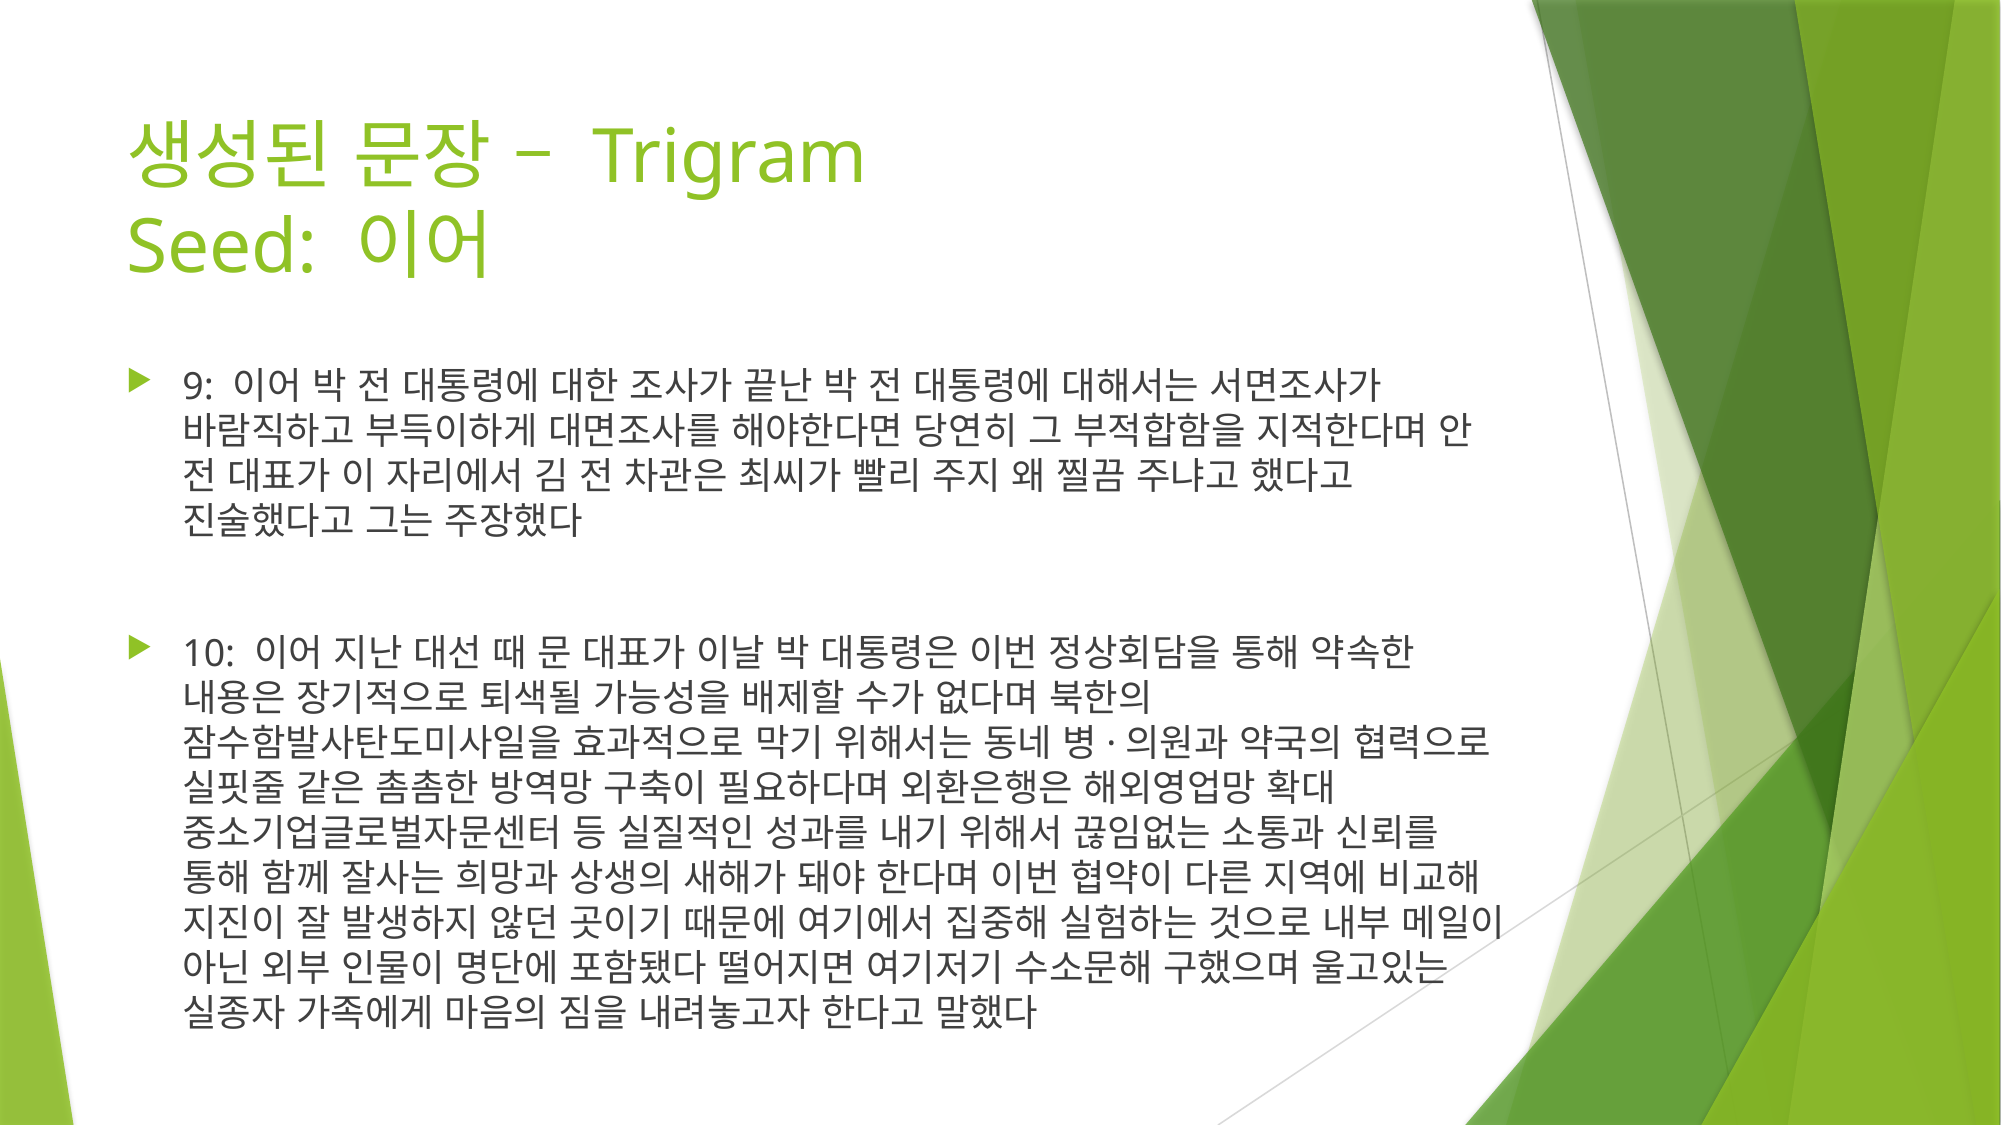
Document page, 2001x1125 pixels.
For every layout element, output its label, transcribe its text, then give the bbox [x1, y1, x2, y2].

title 생성된 문장 – Trigram Seed: 이어 [111, 99, 1522, 317]
list 9: 이어 박 전 대통령에 대한 조사가 끝난 박 전 대통령에 대해서는 서면조사가 바람직하고 부득이하게 대면조사를 해야한다면 당연히 그 부적합함을 지적한다며 안 전 대표가 이 자리에서 김 전 차관은 최씨가 빨리 주지 왜 찔끔 주냐고 했다고 진술했다고 그는 주장했다 10: 이어 지난 대선 때 문 대표가 이날 박 대통령은 이번 정상회담을 통해 약속한 내용은 장기적으로 퇴색될 가능성을 배제할 수가 없다며 북한의 잠수함발사탄도미사일을 효과적으로 막기 위해서는 동네 병·의원과 약국의 협력으로 실핏줄 같은 촘촘한 방역망 구축이 필요하다며 외환은행은 해외영업망 확대 중소기업글로벌자문센터 등 실질적인 성과를 내기 위해서 끊임없는 소통과 신뢰를 통해 함께 잘사는 희망과 상생의 새해가 돼야 한다며 이번 협약이 다른 지역에 비교해 지진이 잘 발생하지 않던 곳이기 때문에 여기에서 집중해 실험하는 것으로 내부 메일이 아닌 외부 인물이 명단에 포함됐다 떨어지면 여기저기 수소문해 구했으며 울고있는 실종자 가족에게 마음의 짐을 내려놓고자 한다고 말했다 [111, 354, 1522, 1102]
